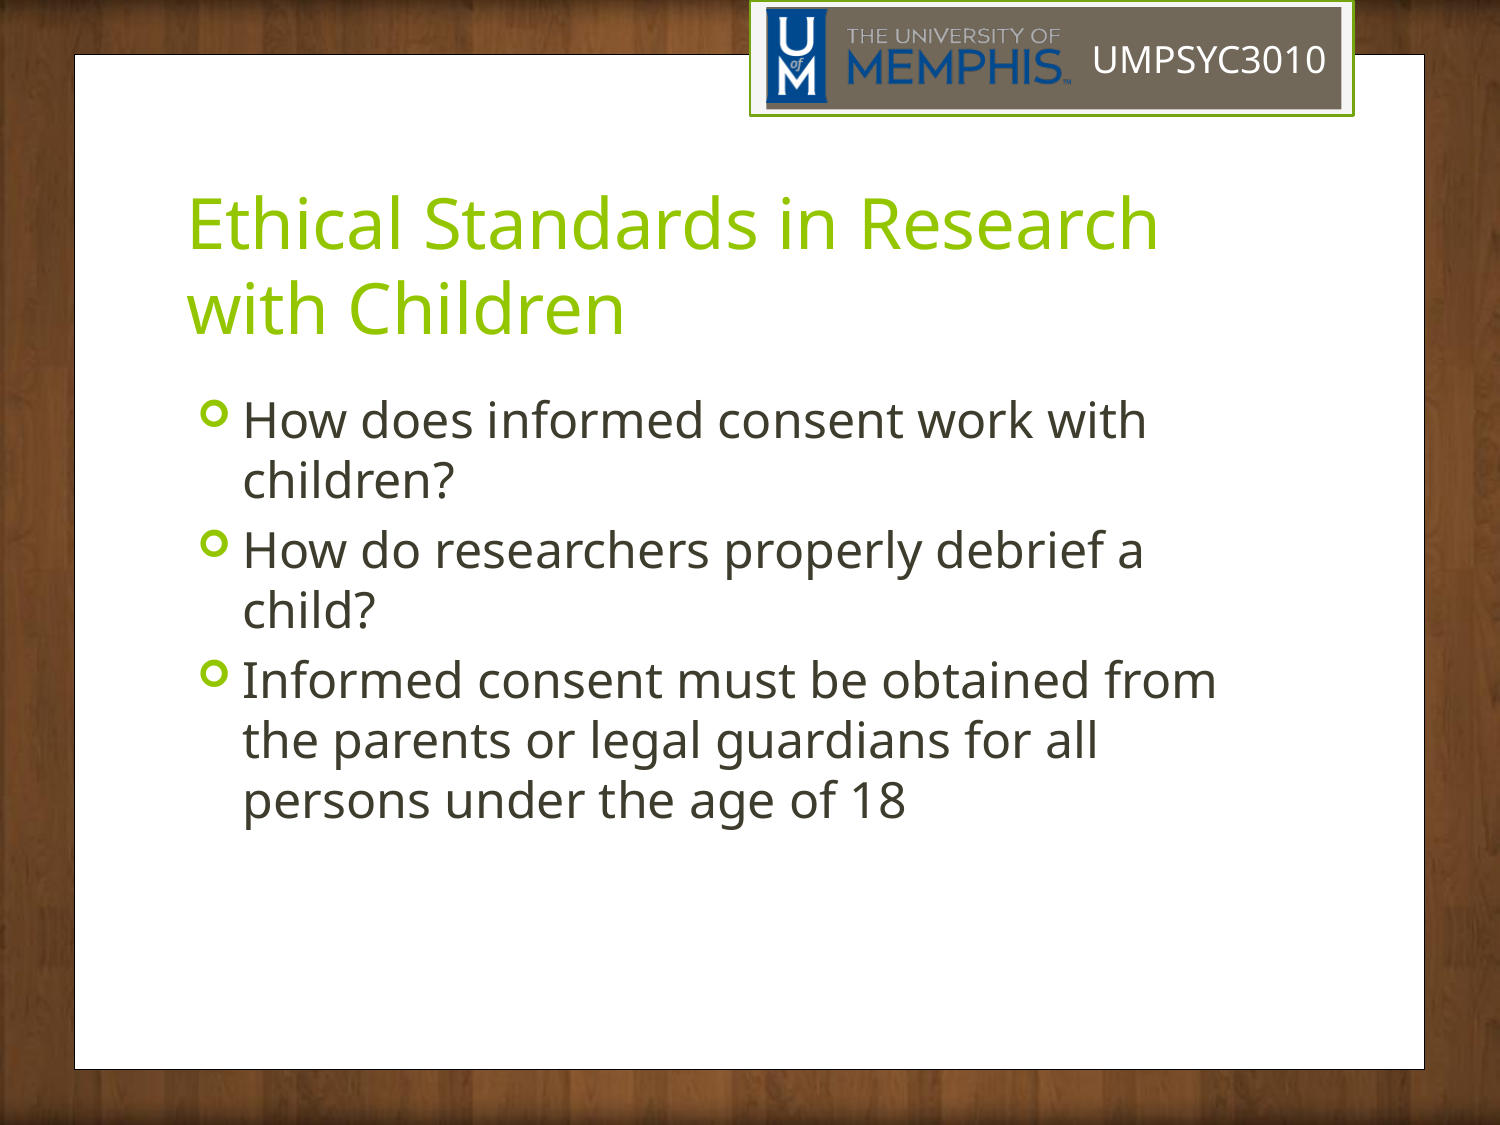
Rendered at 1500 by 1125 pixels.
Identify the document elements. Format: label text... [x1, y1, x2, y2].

picture [0, 0, 1500, 1125]
picture [766, 9, 1071, 103]
title Ethical Standards in Research with Children [171, 168, 1324, 357]
list How does informed consent work with children? How do researchers properly debrief a child? Informed consent must be obtained from the parents or legal guardians for all persons under the age of 18 [171, 381, 1283, 957]
